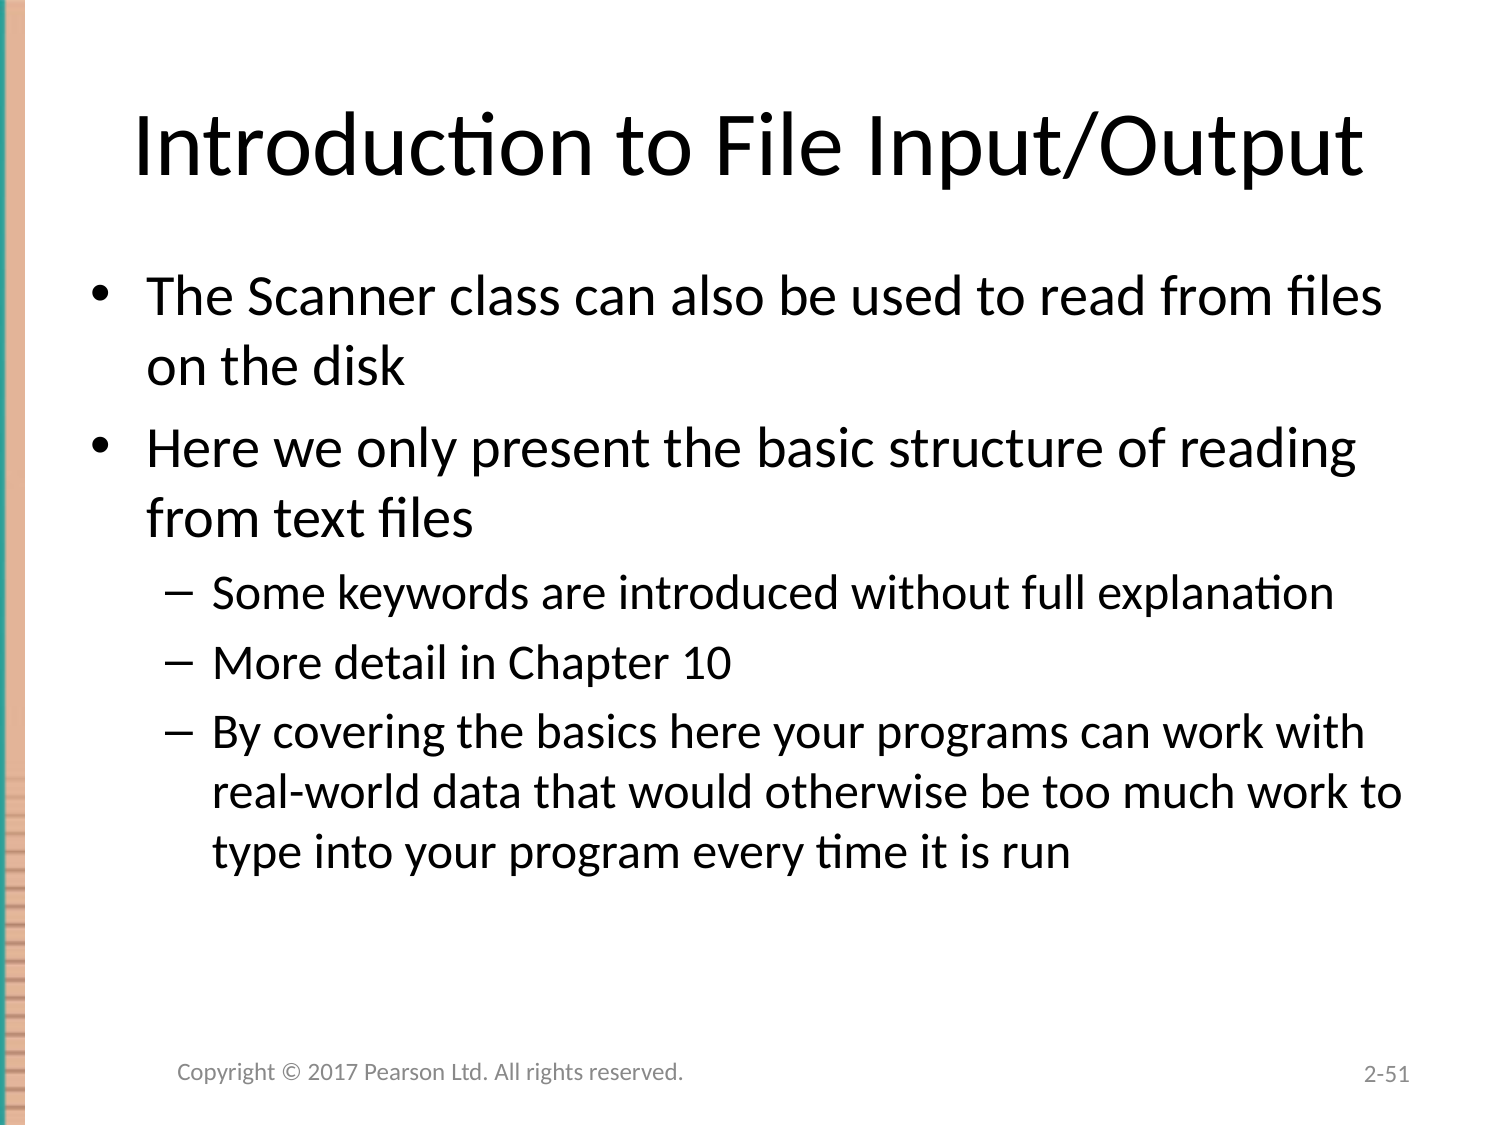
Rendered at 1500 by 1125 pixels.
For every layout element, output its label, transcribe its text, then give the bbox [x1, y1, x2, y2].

picture [0, 0, 25, 1125]
title Introduction to File Input/Output [75, 45, 1425, 233]
list The Scanner class can also be used to read from files on the disk Here we only present the basic structure of reading from text files Some keywords are introduced without full explanation More detail in Chapter 10 By covering the basics here your programs can work with real-world data that would otherwise be too much work to type into your program every time it is run [75, 249, 1425, 993]
slide_number 2-51 [1074, 1042, 1425, 1103]
footer Copyright © 2017 Pearson Ltd. All rights reserved. [75, 1040, 788, 1100]
